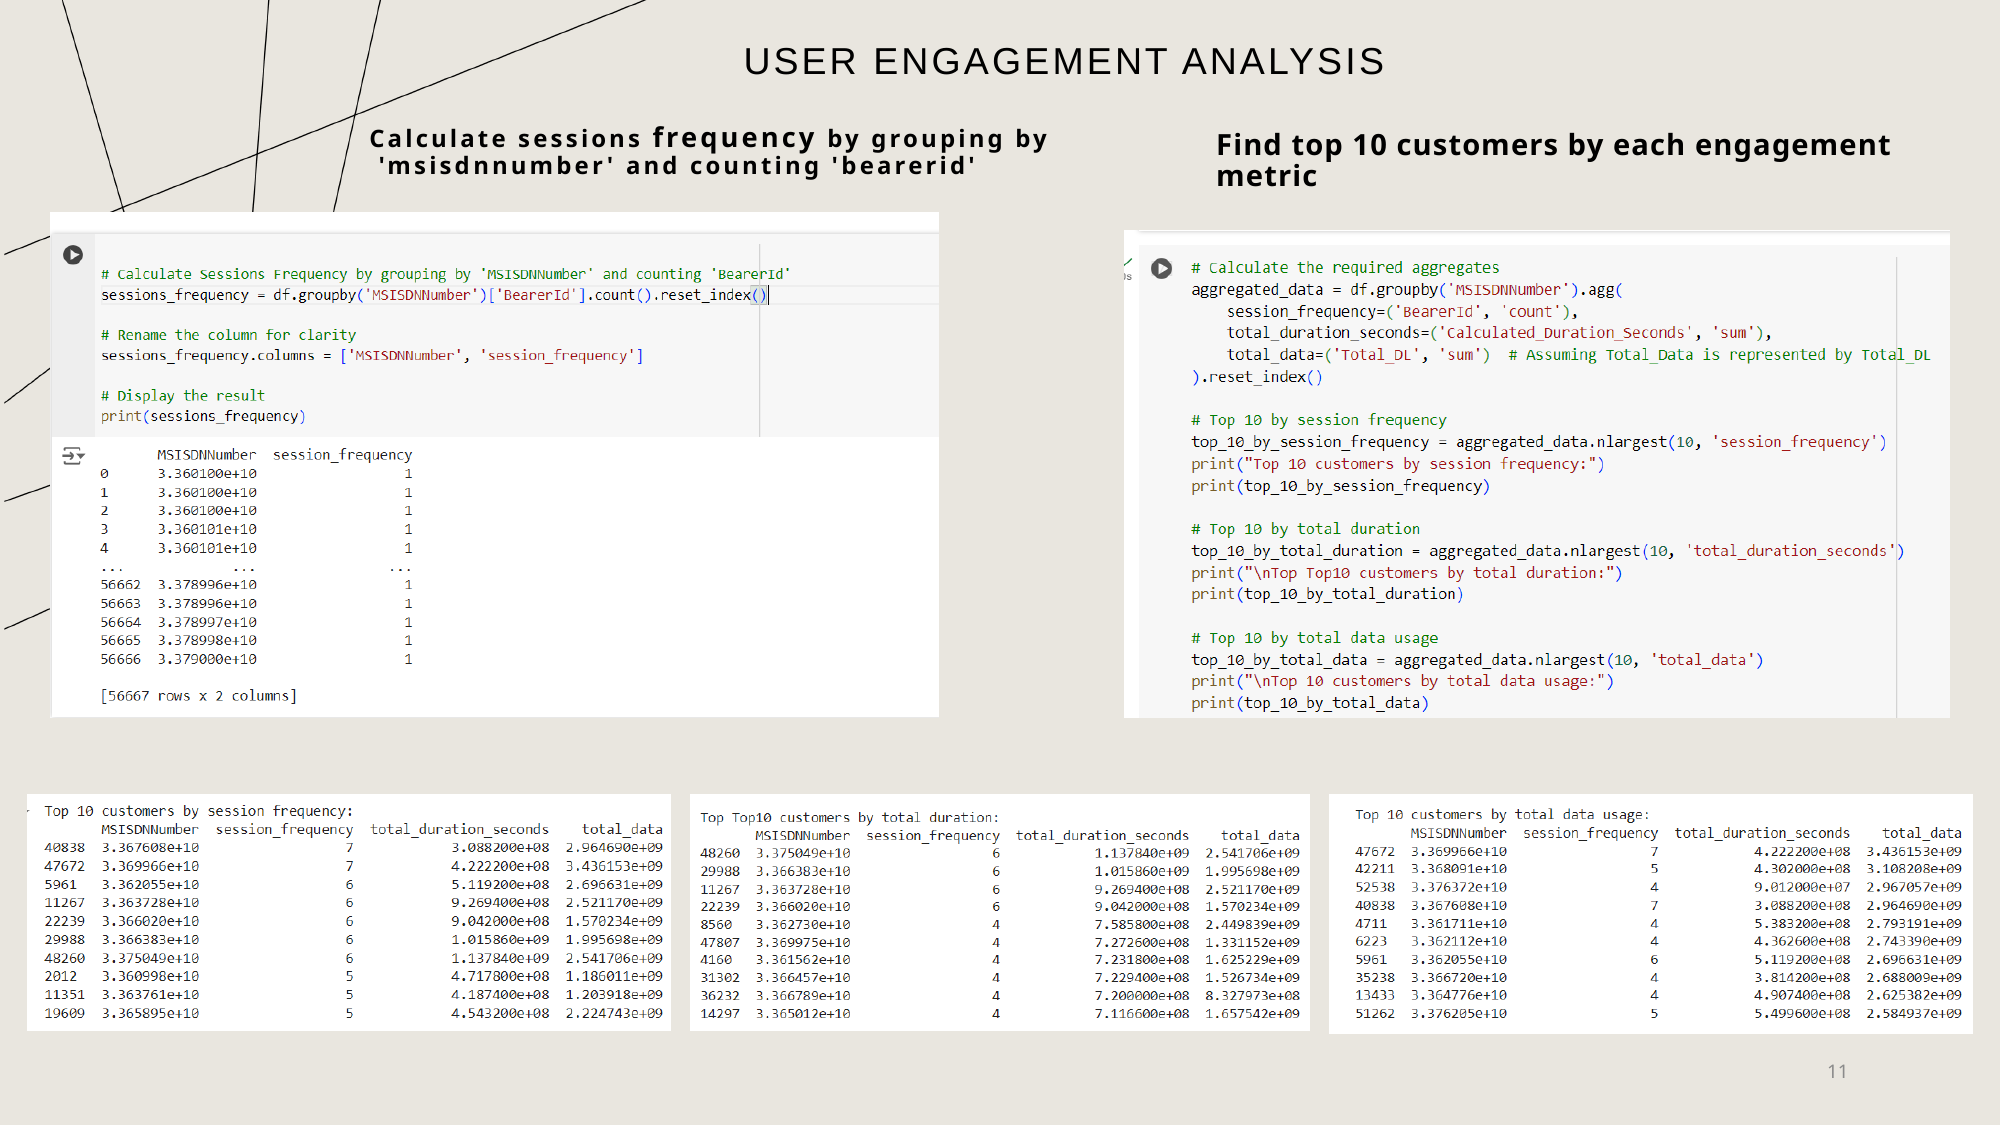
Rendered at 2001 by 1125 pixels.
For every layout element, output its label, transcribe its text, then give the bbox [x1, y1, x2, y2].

list Find top 10 customers by each engagement metric [1201, 122, 1919, 199]
slide_number 11 [1701, 1042, 1864, 1103]
text_box User Engagement Analysis [728, 18, 1415, 91]
picture [690, 794, 1310, 1032]
title Calculate sessions frequency by grouping by 'msisdnnumber' and counting 'bearerid' [354, 115, 1072, 187]
picture [1329, 794, 1973, 1034]
picture [1124, 230, 1950, 718]
picture [4, 0, 939, 718]
picture [27, 794, 671, 1032]
